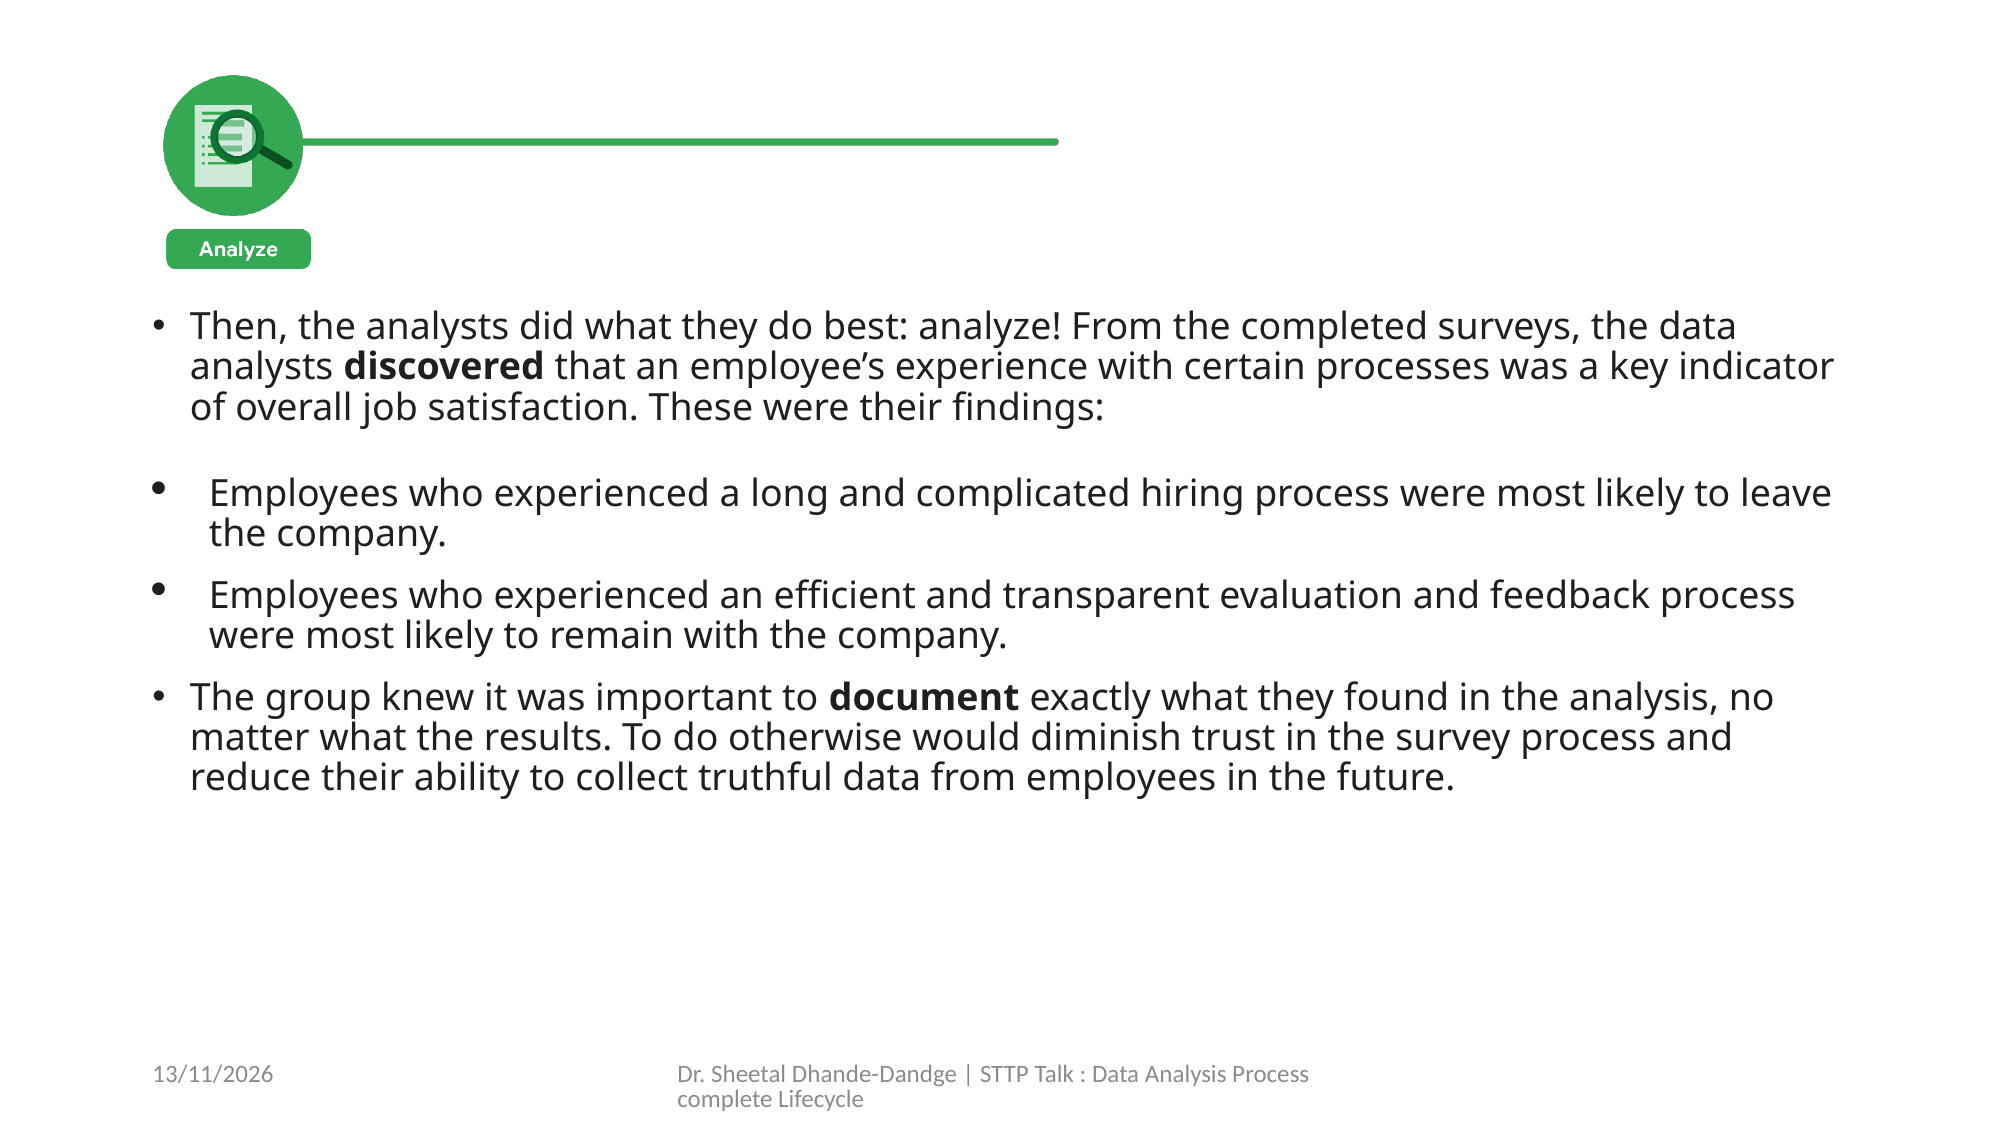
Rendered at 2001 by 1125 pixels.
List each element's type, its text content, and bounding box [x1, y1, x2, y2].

list Then, the analysts did what they do best: analyze! From the completed surveys, the data analysts discovered that an employee’s experience with certain processes was a key indicator of overall job satisfaction. These were their findings: Employees who experienced a long and complicated hiring process were most likely to leave the company. Employees who experienced an efficient and transparent evaluation and feedback process were most likely to remain with the company. The group knew it was important to document exactly what they found in the analysis, no matter what the results. To do otherwise would diminish trust in the survey process and reduce their ability to collect truthful data from employees in the future. [137, 299, 1863, 1014]
footer Dr. Sheetal Dhande-Dandge | STTP Talk : Data Analysis Process complete Lifecycle [662, 1042, 1338, 1103]
picture [137, 59, 1078, 284]
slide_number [137, 1042, 588, 1103]
